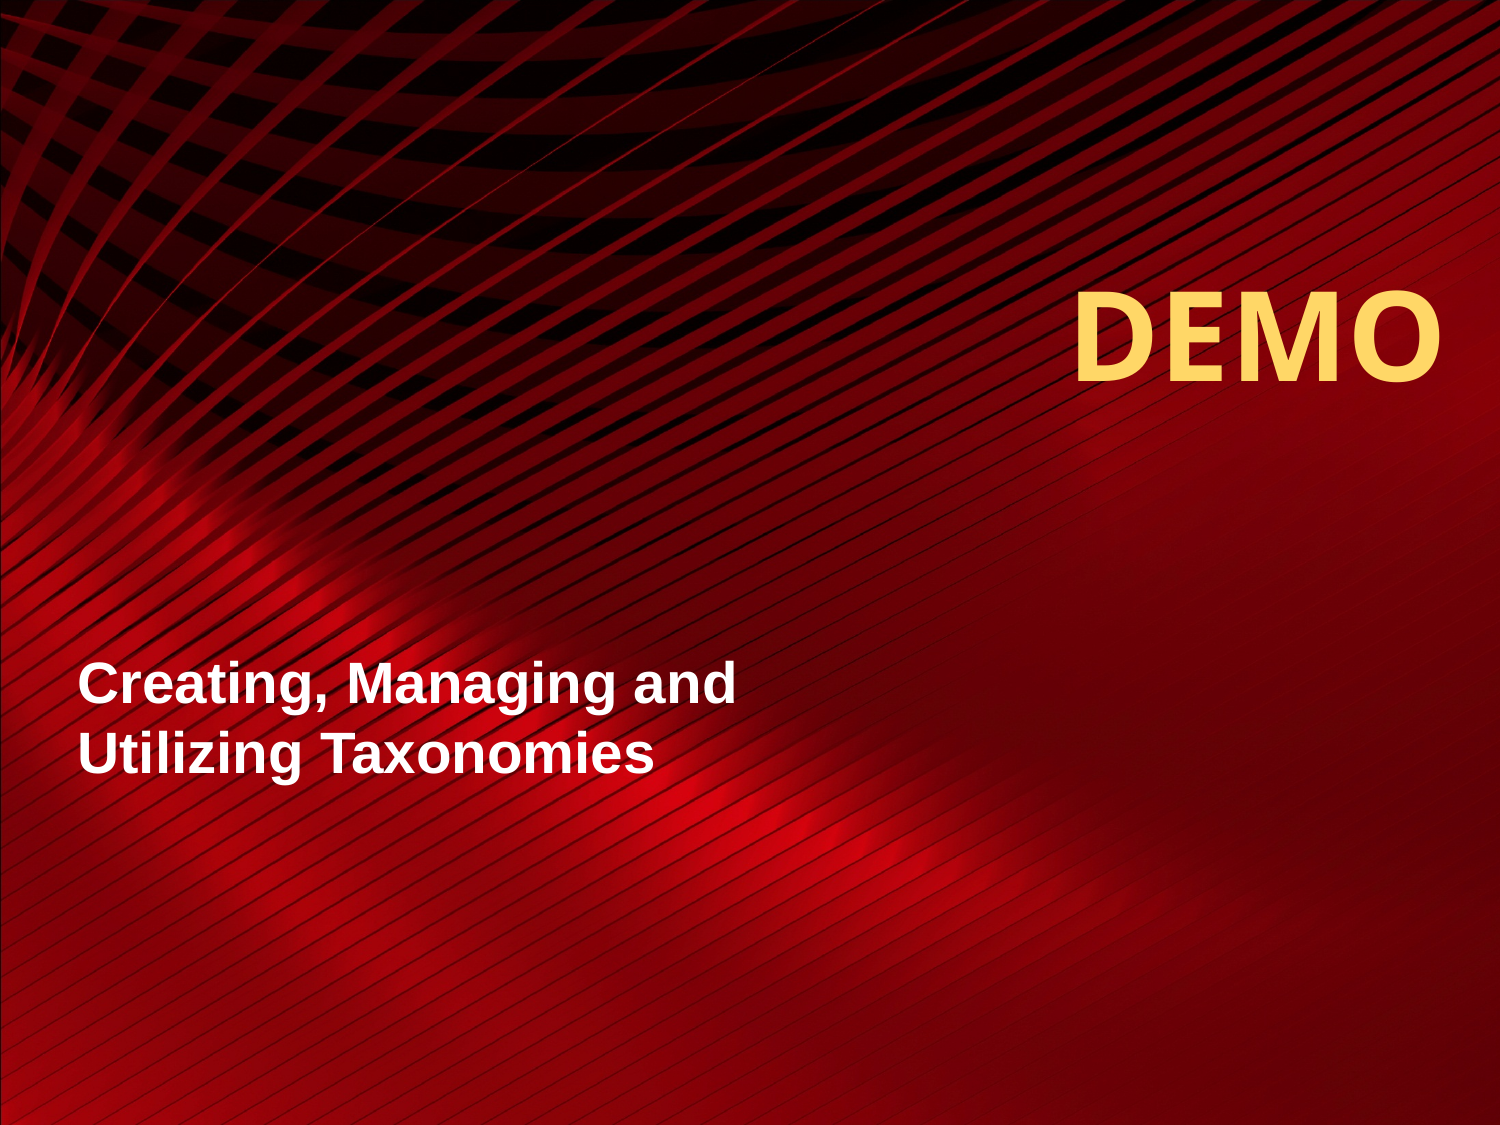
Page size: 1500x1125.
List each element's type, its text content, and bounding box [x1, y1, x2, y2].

title DEMO [50, 262, 1463, 400]
picture [0, 0, 1500, 1125]
list Creating, Managing and Utilizing Taxonomies [62, 637, 1213, 813]
